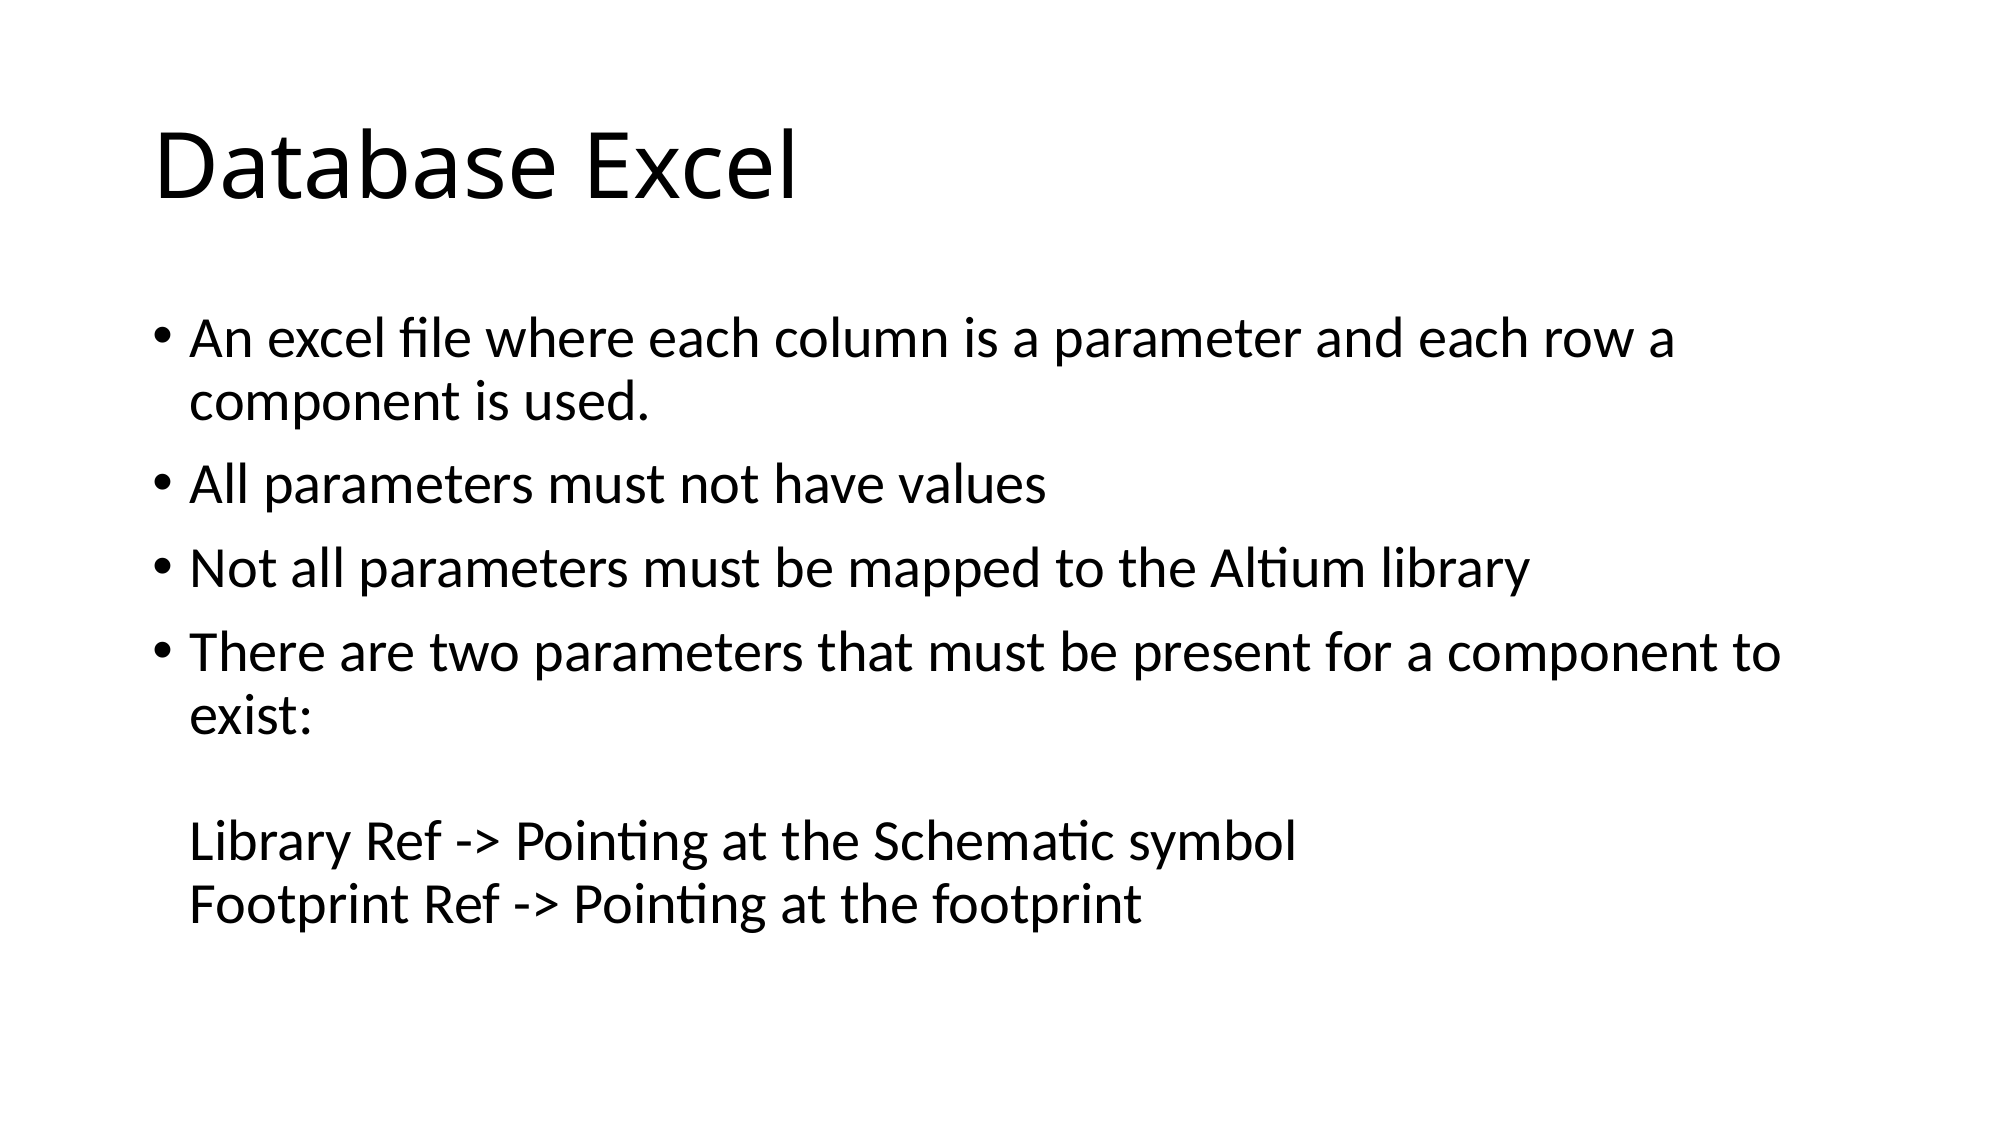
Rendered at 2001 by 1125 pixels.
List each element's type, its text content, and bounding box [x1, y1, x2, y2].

title Database Excel [137, 59, 1863, 278]
list An excel file where each column is a parameter and each row a component is used. All parameters must not have values Not all parameters must be mapped to the Altium library There are two parameters that must be present for a component to exist: Library Ref -> Pointing at the Schematic symbol Footprint Ref -> Pointing at the footprint [137, 299, 1863, 1014]
